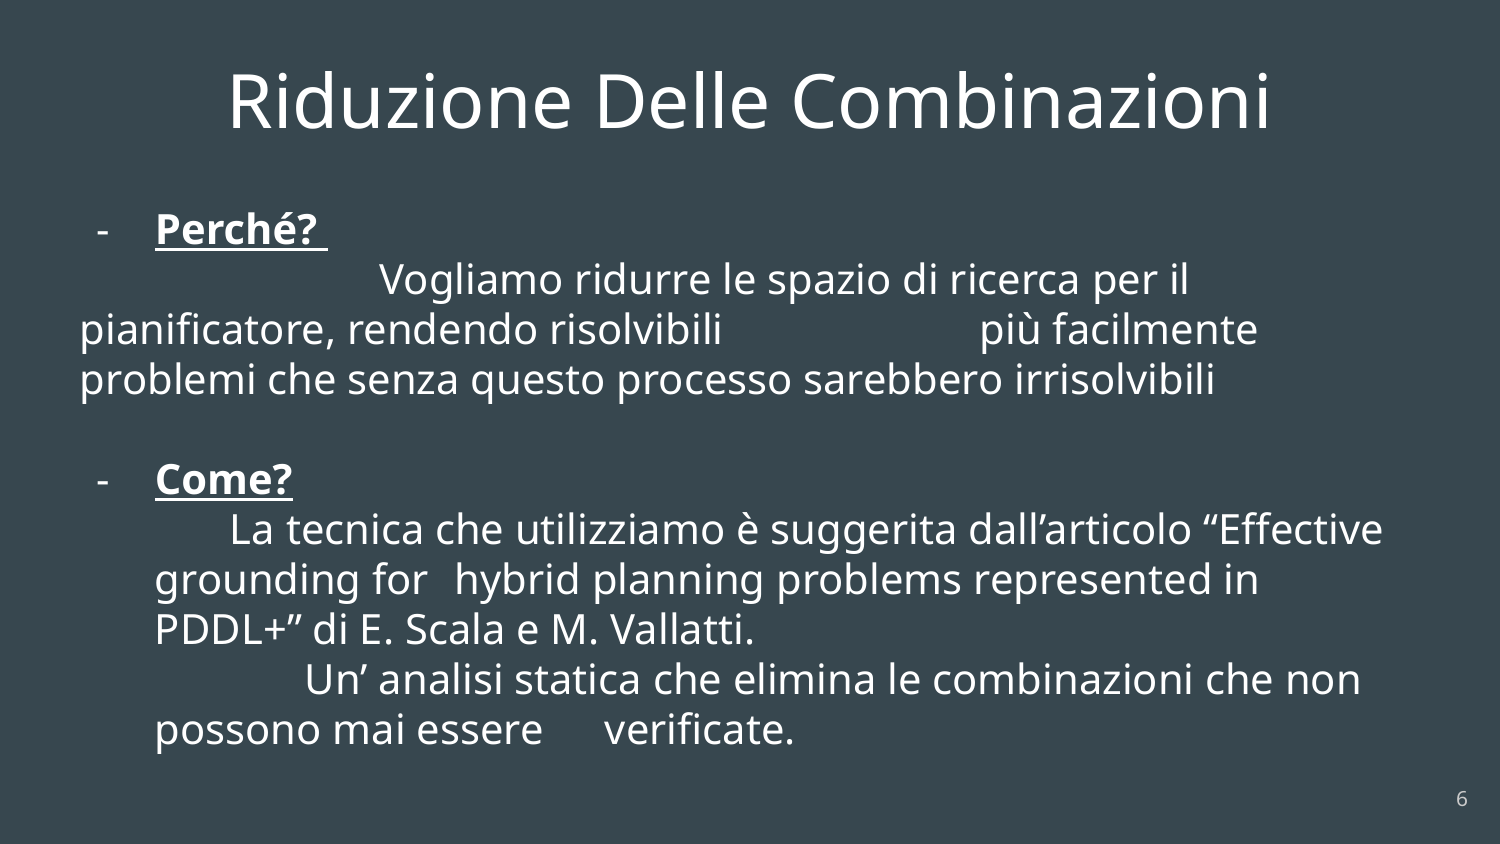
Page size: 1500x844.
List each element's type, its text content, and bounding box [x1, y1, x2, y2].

slide_number 6 [1392, 767, 1483, 833]
text_box Perché? Vogliamo ridurre le spazio di ricerca per il pianificatore, rendendo risolvibili più facilmente problemi che senza questo processo sarebbero irrisolvibili Come? La tecnica che utilizziamo è suggerita dall’articolo “Effective grounding for hybrid planning problems represented in PDDL+” di E. Scala e M. Vallatti. Un’ analisi statica che elimina le combinazioni che non possono mai essere verificate. [64, 187, 1425, 801]
title Riduzione Delle Combinazioni [105, 27, 1394, 170]
